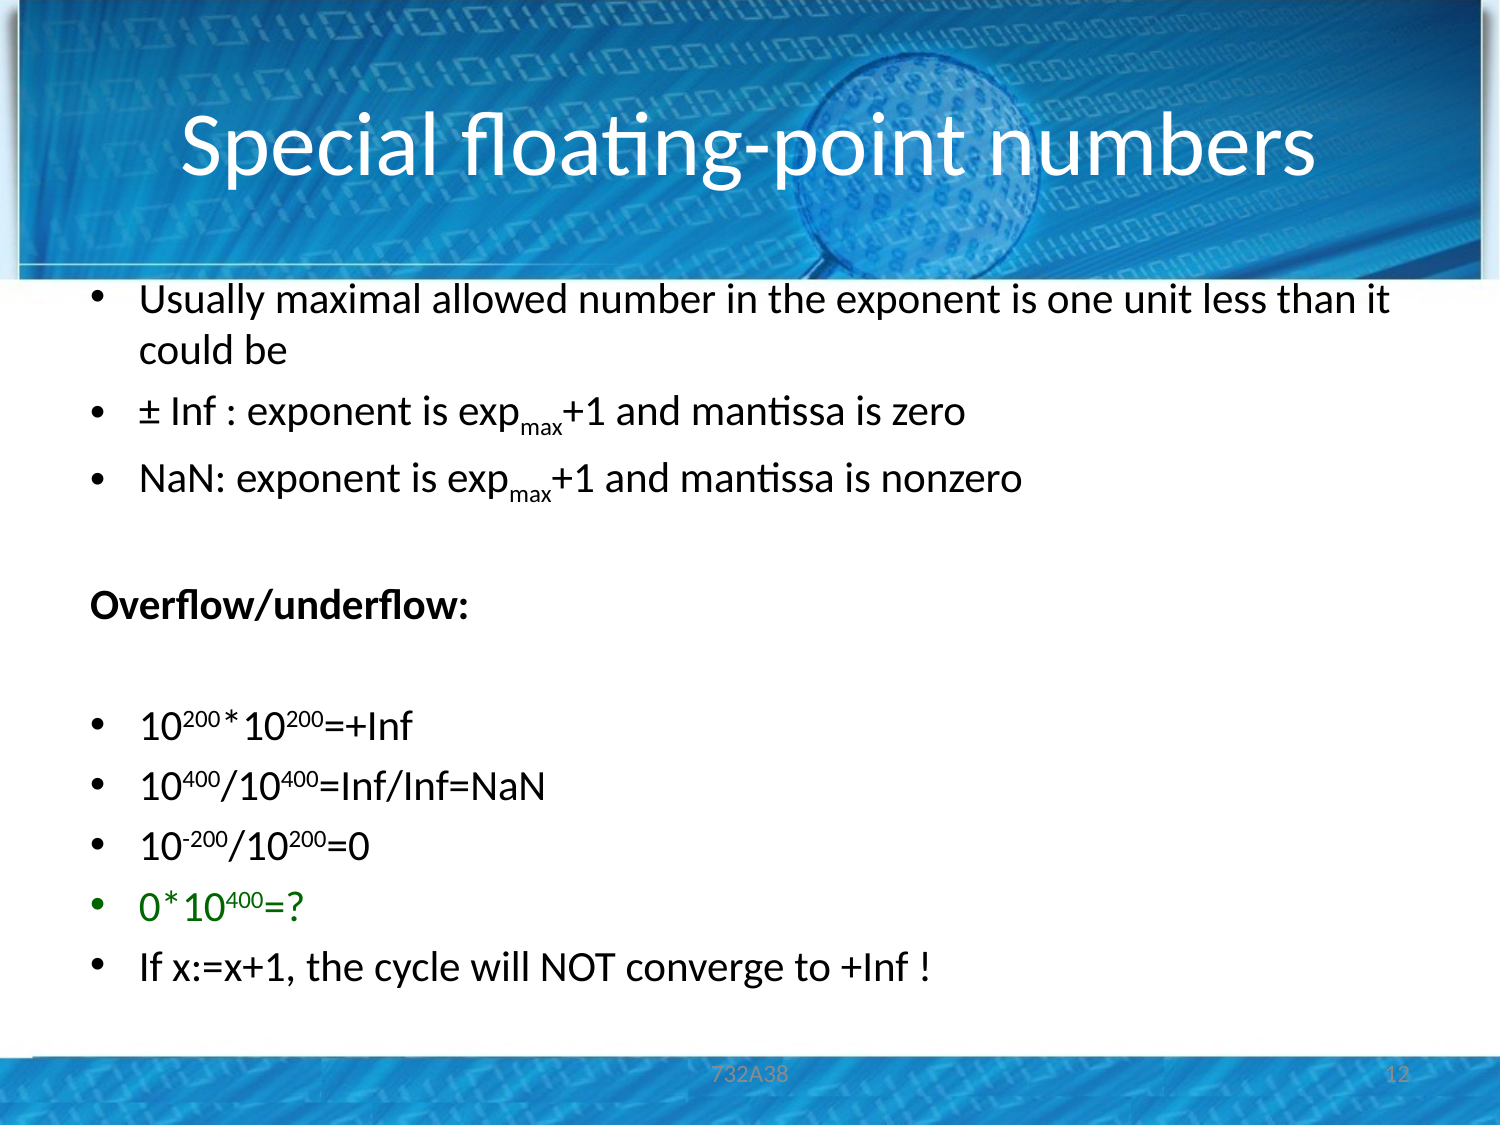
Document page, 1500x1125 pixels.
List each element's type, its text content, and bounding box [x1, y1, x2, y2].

slide_number 12 [1074, 1042, 1425, 1103]
footer 732A38 [512, 1042, 988, 1103]
title Special floating-point numbers [75, 45, 1425, 233]
picture [0, 0, 1500, 1125]
list Usually maximal allowed number in the exponent is one unit less than it could be ± Inf : exponent is expmax+1 and mantissa is zero NaN: exponent is expmax+1 and mantissa is nonzero Overflow/underflow: 10200*10200=+Inf 10400/10400=Inf/Inf=NaN 10-200/10200=0 0*10400=? If x:=x+1, the cycle will NOT converge to +Inf ! [75, 262, 1425, 1005]
